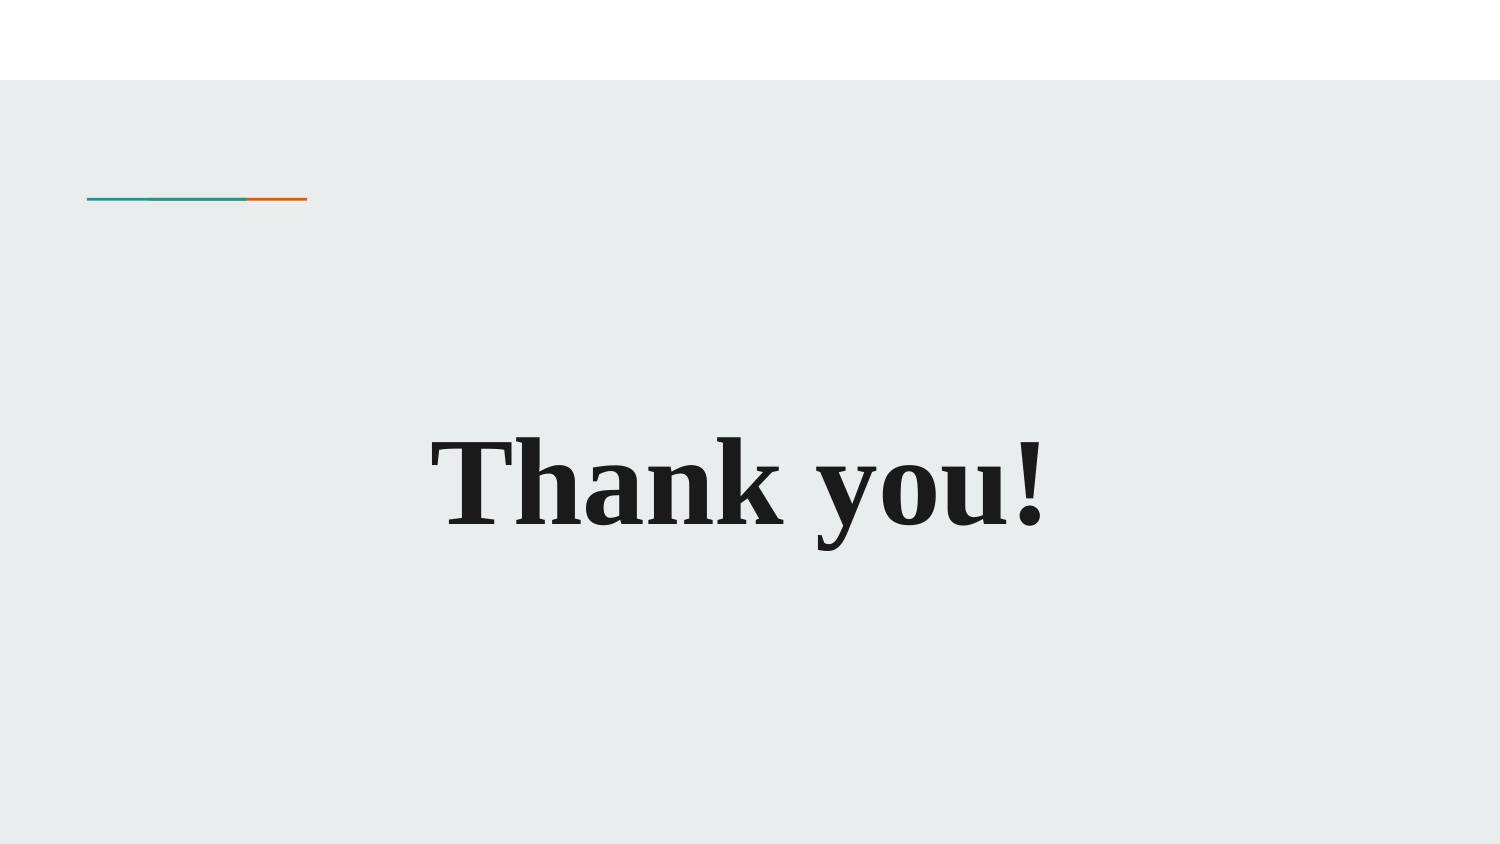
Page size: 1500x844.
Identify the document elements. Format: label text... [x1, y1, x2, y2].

title Thank you! [110, 384, 1372, 593]
